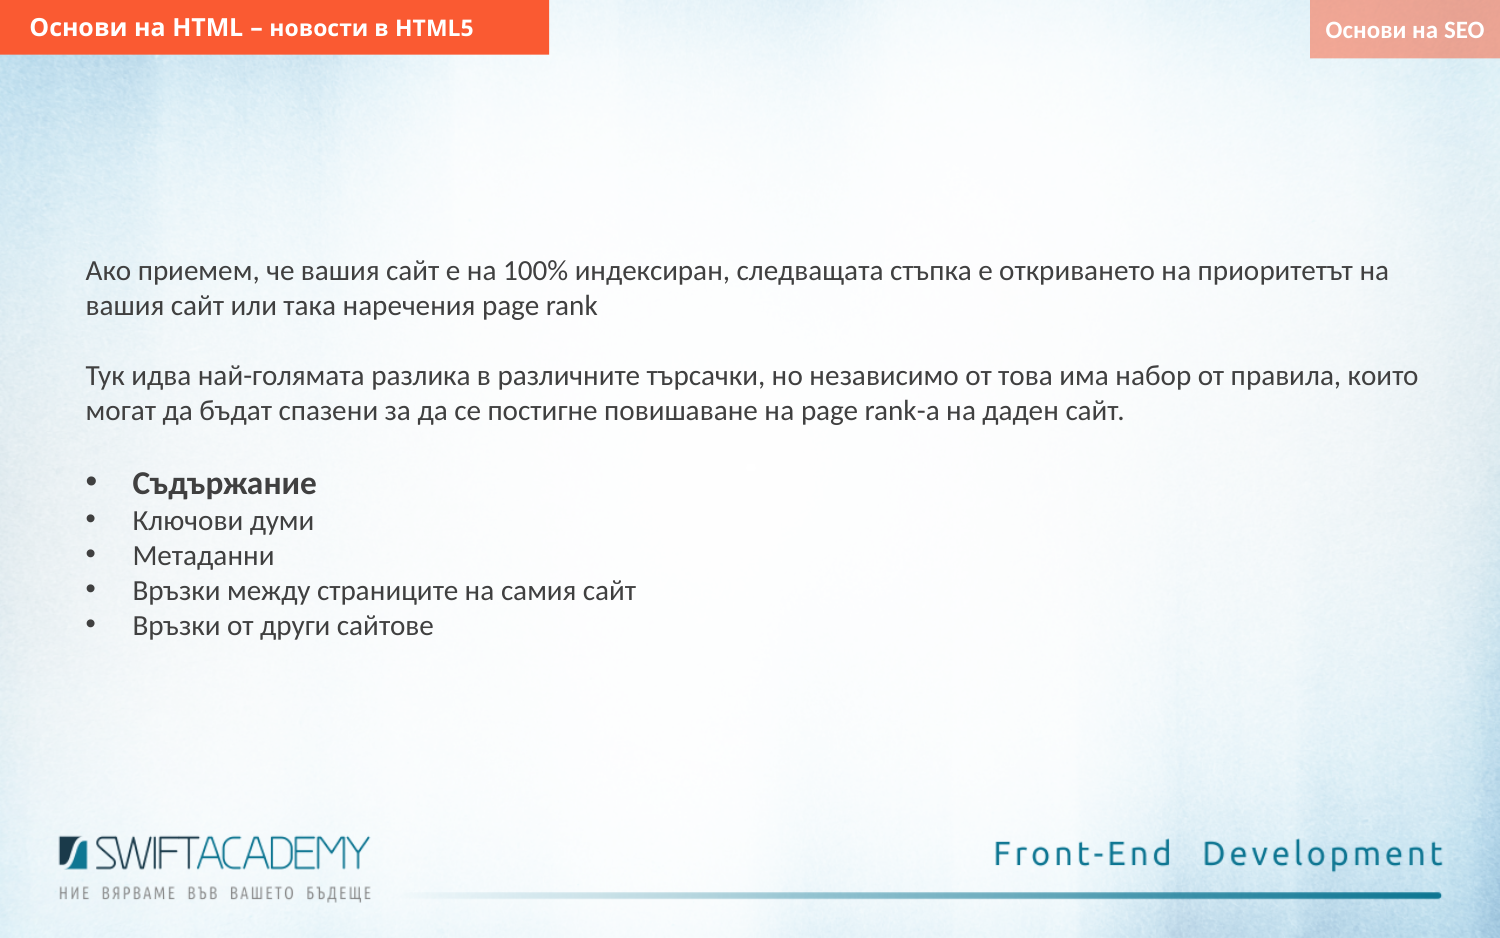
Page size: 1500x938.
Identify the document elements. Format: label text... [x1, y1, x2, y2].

picture [0, 0, 1500, 938]
text_box Основи на HTML – новости в HTML5 [14, 4, 585, 49]
text_box Основи на SEO [1310, 6, 1500, 52]
text_box [1309, 0, 1500, 59]
text_box [0, 0, 550, 56]
text_box Ако приемем, че вашия сайт е на 100% индексиран, следващата стъпка е откриването на приоритетът на вашия сайт или така наречения page rank Тук идва най-голямата разлика в различните търсачки, но независимо от това има набор от правила, които могат да бъдат спазени за да се постигне повишаване на page rank-а на даден сайт. Съдържание Ключови думи Метаданни Връзки между страниците на самия сайт Връзки от други сайтове [70, 244, 1447, 649]
